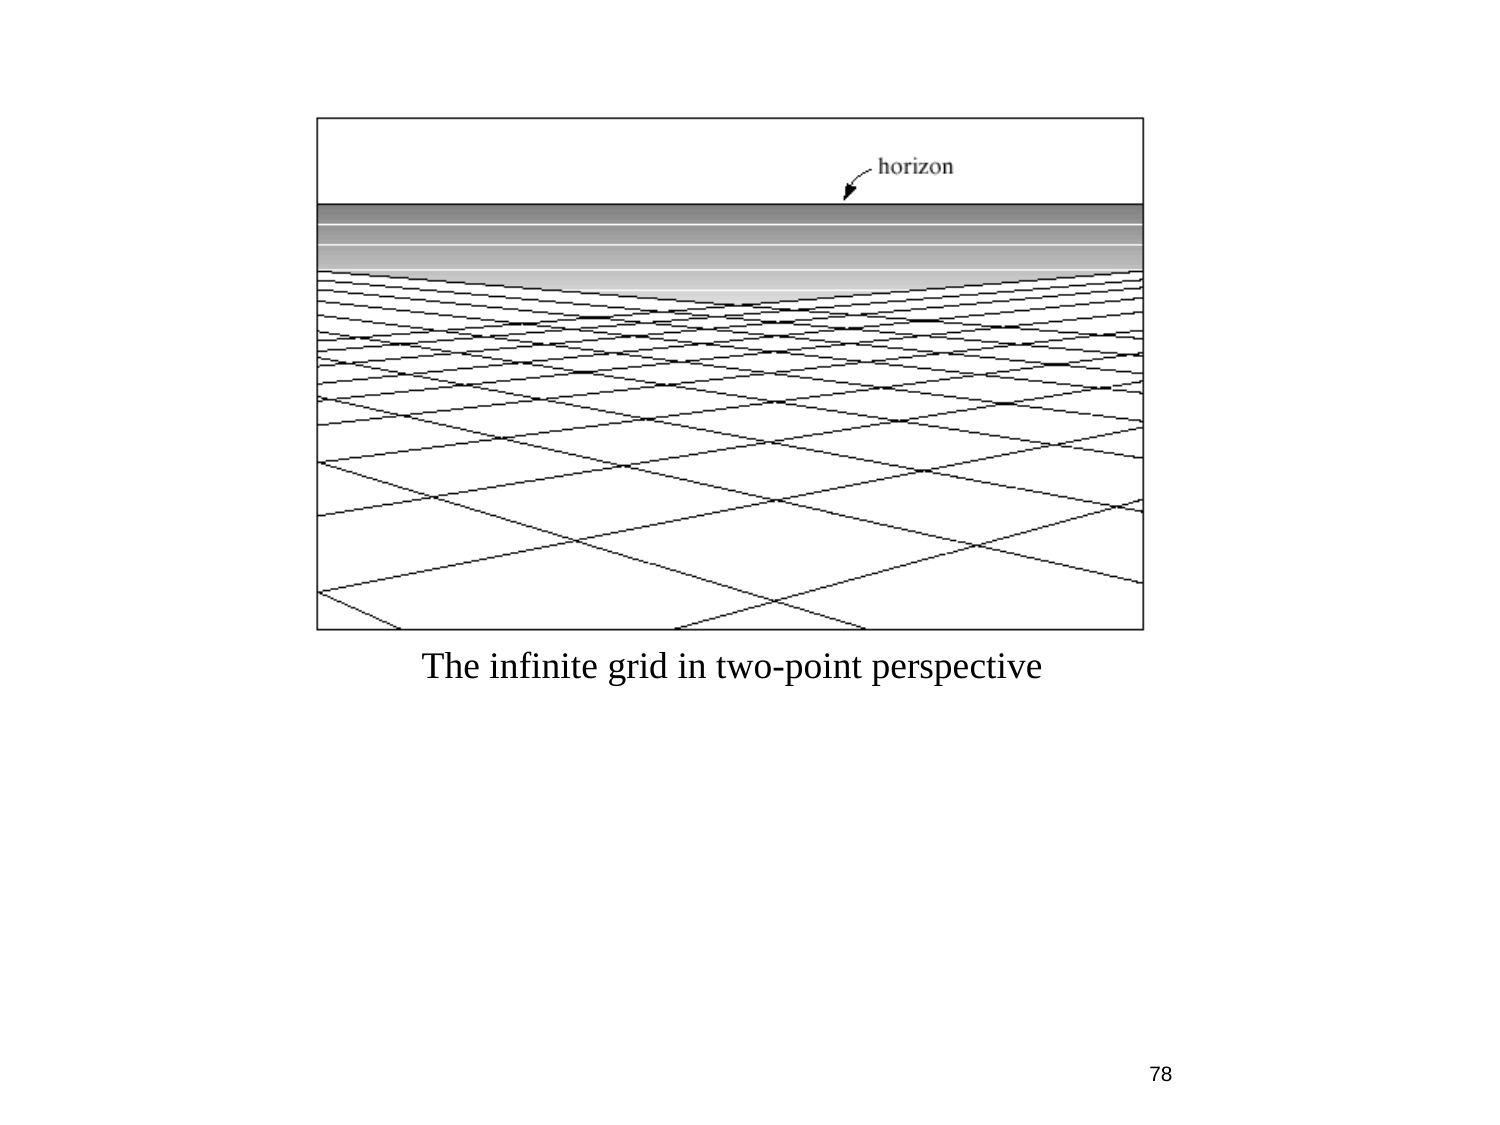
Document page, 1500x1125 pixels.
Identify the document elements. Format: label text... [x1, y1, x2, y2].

slide_number 78 [1059, 1042, 1397, 1103]
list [312, 113, 1149, 637]
text_box The infinite grid in two-point perspective [406, 637, 1059, 693]
